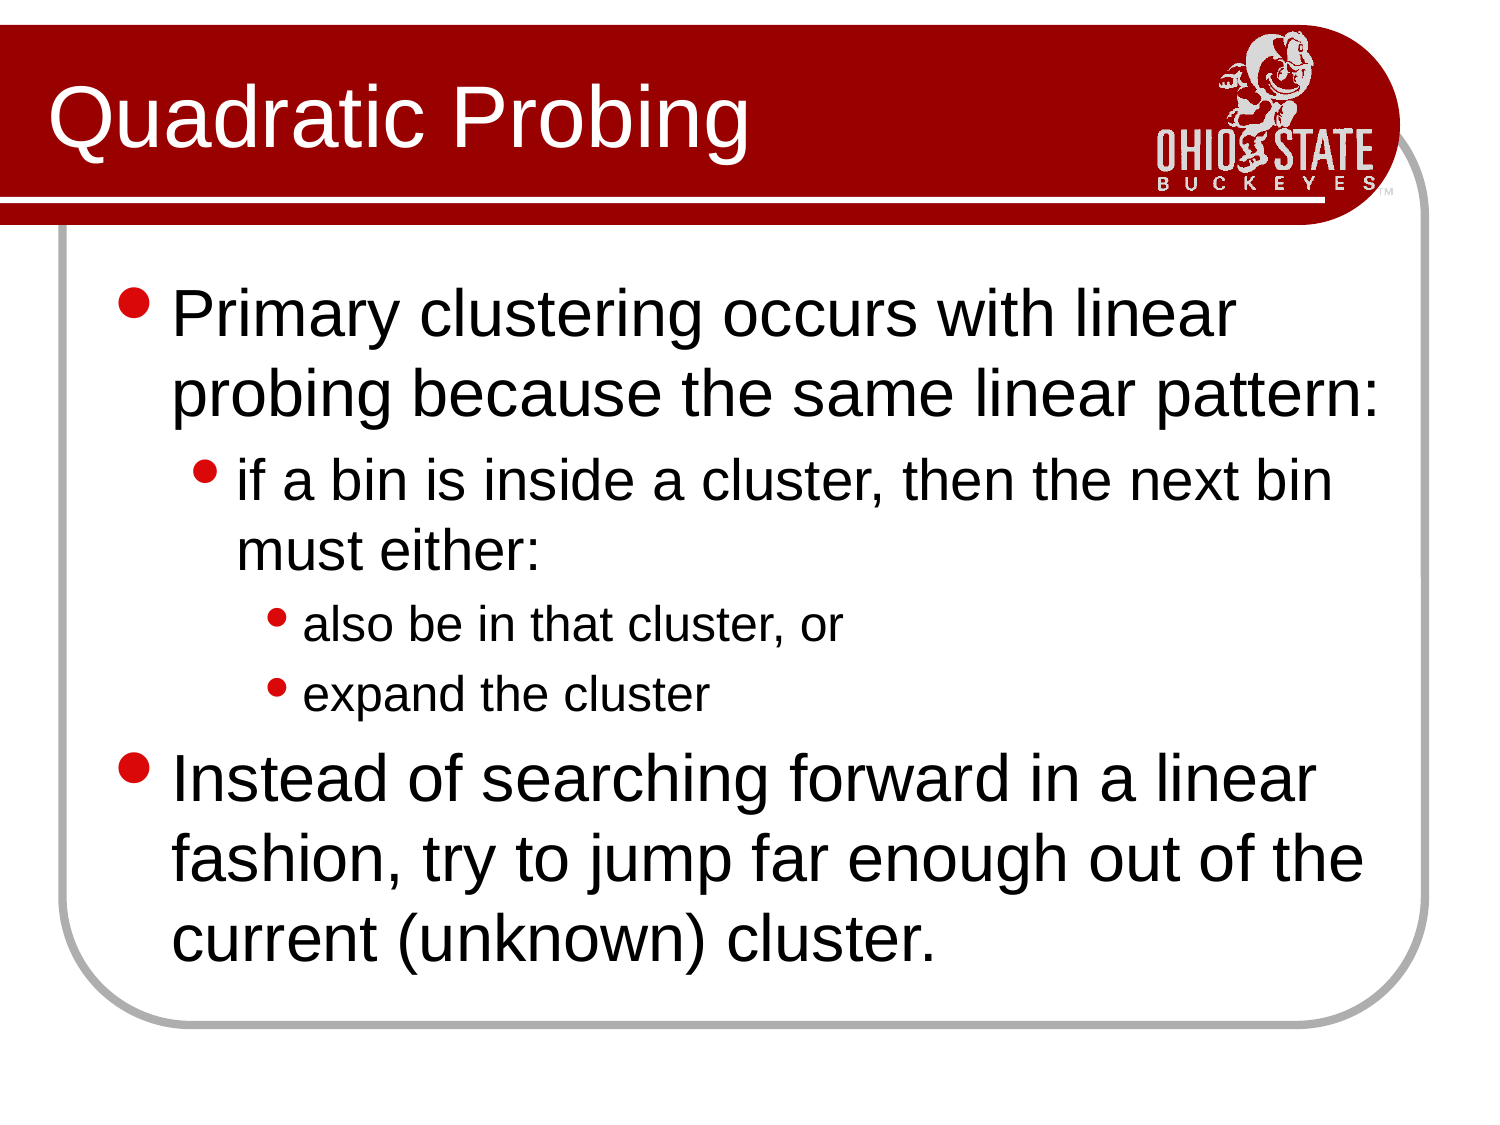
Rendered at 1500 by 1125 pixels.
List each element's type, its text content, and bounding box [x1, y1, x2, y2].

title Quadratic Probing [31, 37, 1201, 188]
list Primary clustering occurs with linear probing because the same linear pattern: if a bin is inside a cluster, then the next bin must either: also be in that cluster, or expand the cluster Instead of searching forward in a linear fashion, try to jump far enough out of the current (unknown) cluster. [99, 262, 1401, 988]
